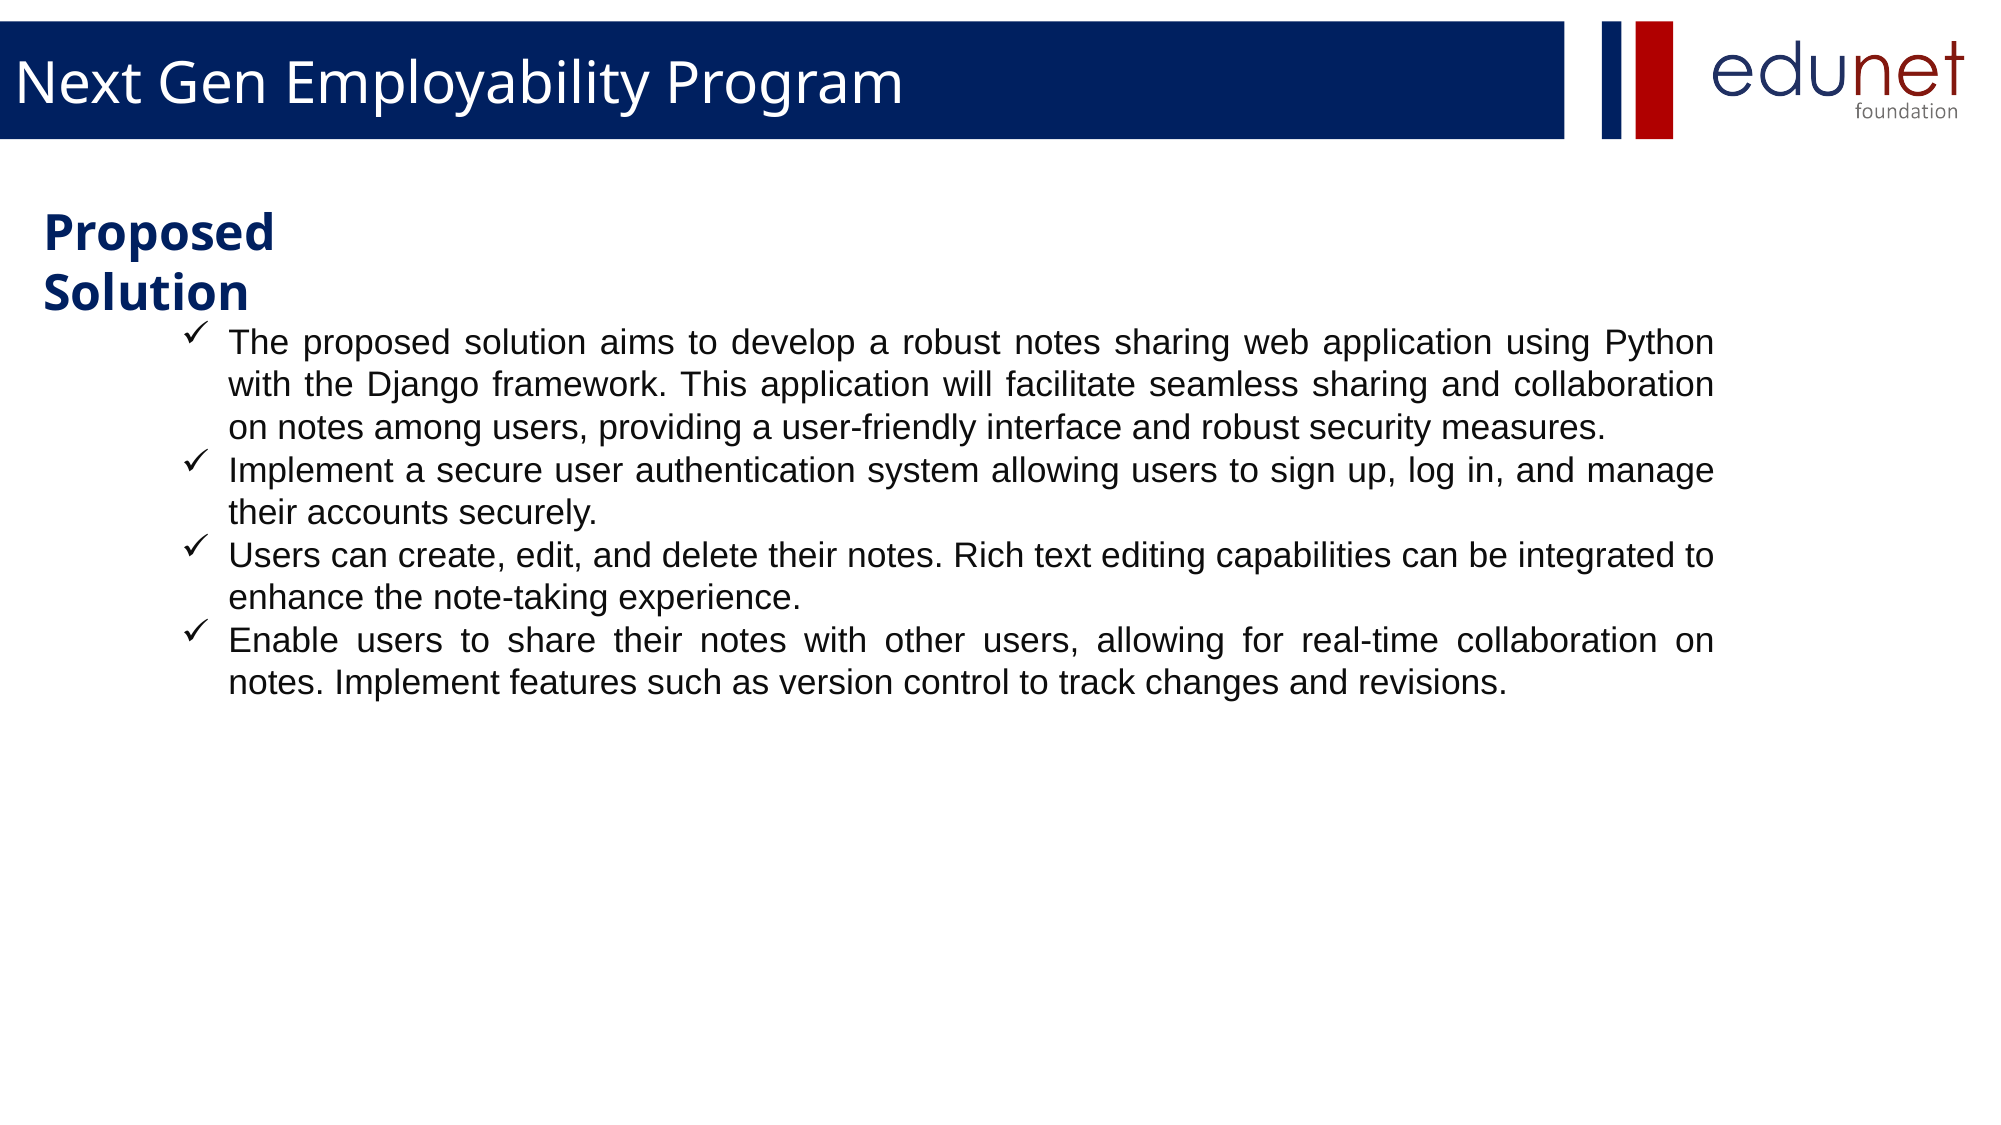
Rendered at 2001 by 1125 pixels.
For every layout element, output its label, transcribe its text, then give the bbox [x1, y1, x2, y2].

text_box Proposed Solution [28, 192, 483, 328]
text_box [1634, 20, 1675, 141]
picture [1706, 36, 1967, 124]
text_box Next Gen Employability Program [0, 20, 1566, 141]
text_box The proposed solution aims to develop a robust notes sharing web application using Python with the Django framework. This application will facilitate seamless sharing and collaboration on notes among users, providing a user-friendly interface and robust security measures. Implement a secure user authentication system allowing users to sign up, log in, and manage their accounts securely. Users can create, edit, and delete their notes. Rich text editing capabilities can be integrated to enhance the note-taking experience. Enable users to share their notes with other users, allowing for real-time collaboration on notes. Implement features such as version control to track changes and revisions. [166, 311, 1731, 710]
text_box [1600, 20, 1623, 141]
